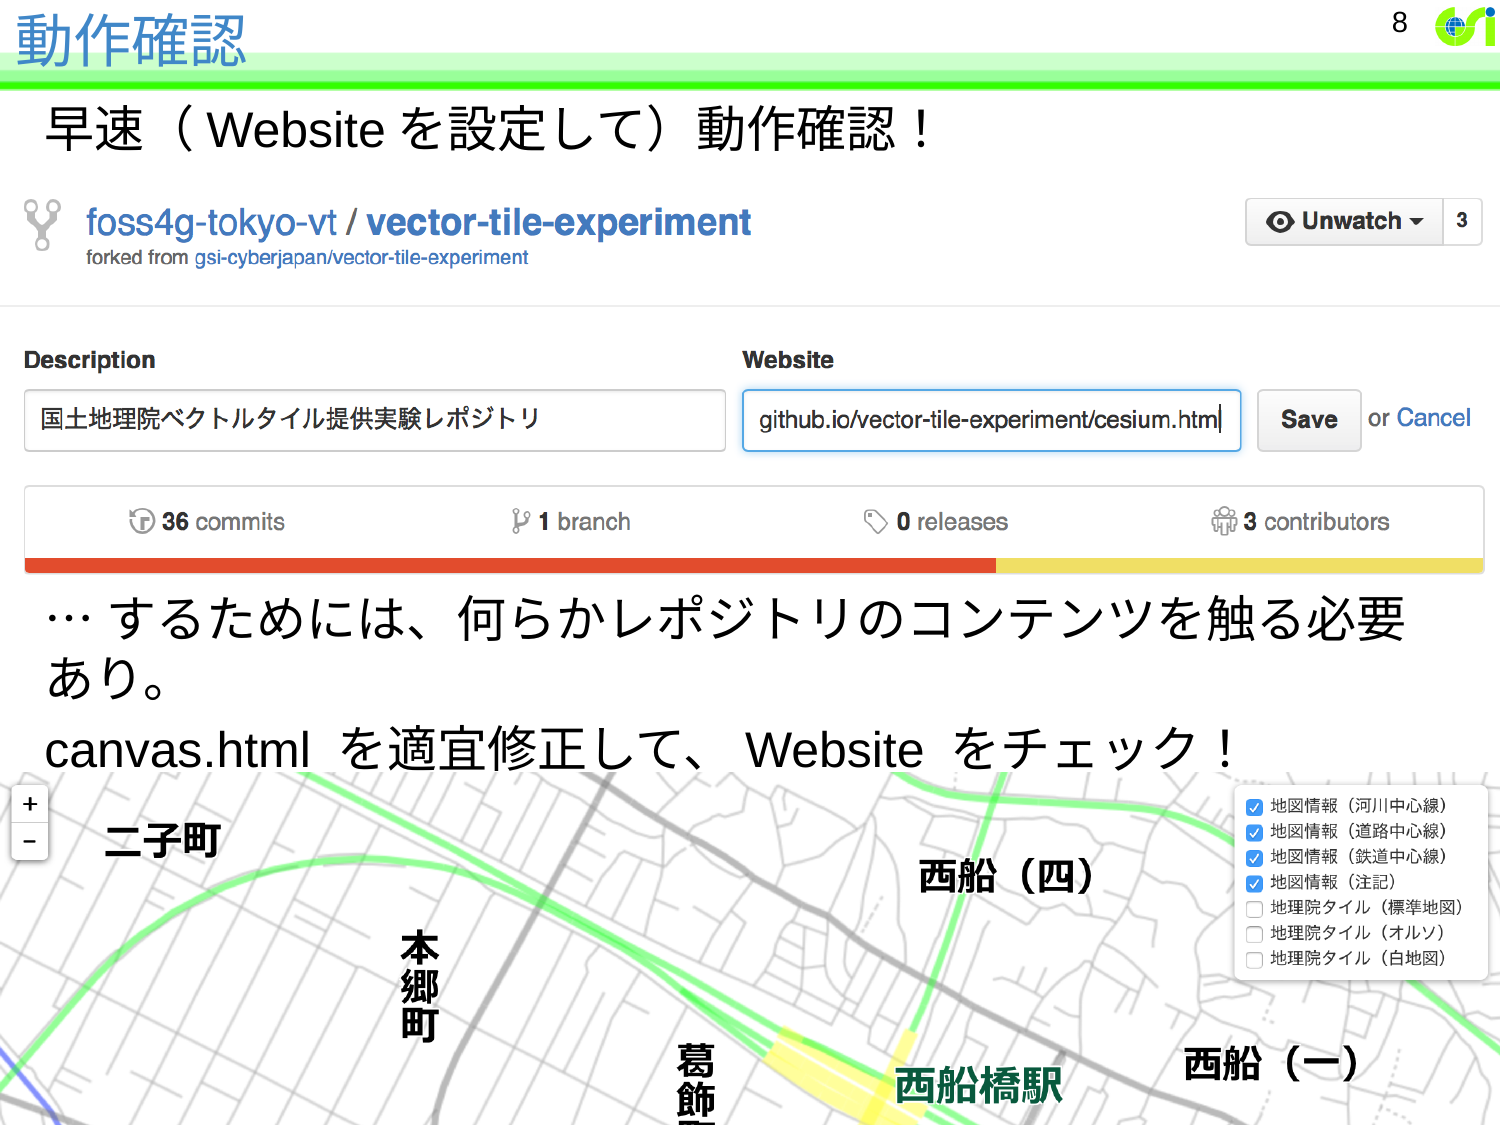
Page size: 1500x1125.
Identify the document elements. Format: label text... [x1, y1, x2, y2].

picture [0, 173, 1500, 587]
picture [0, 0, 1500, 91]
slide_number 8 [1072, 0, 1424, 74]
list 早速（Websiteを設定して）動作確認！ …するためには、何らかレポジトリのコンテンツを触る必要あり。 canvas.html を適宜修正して、Website をチェック！ [29, 90, 1425, 172]
picture [0, 772, 1500, 1125]
title 動作確認 [0, 0, 1152, 79]
